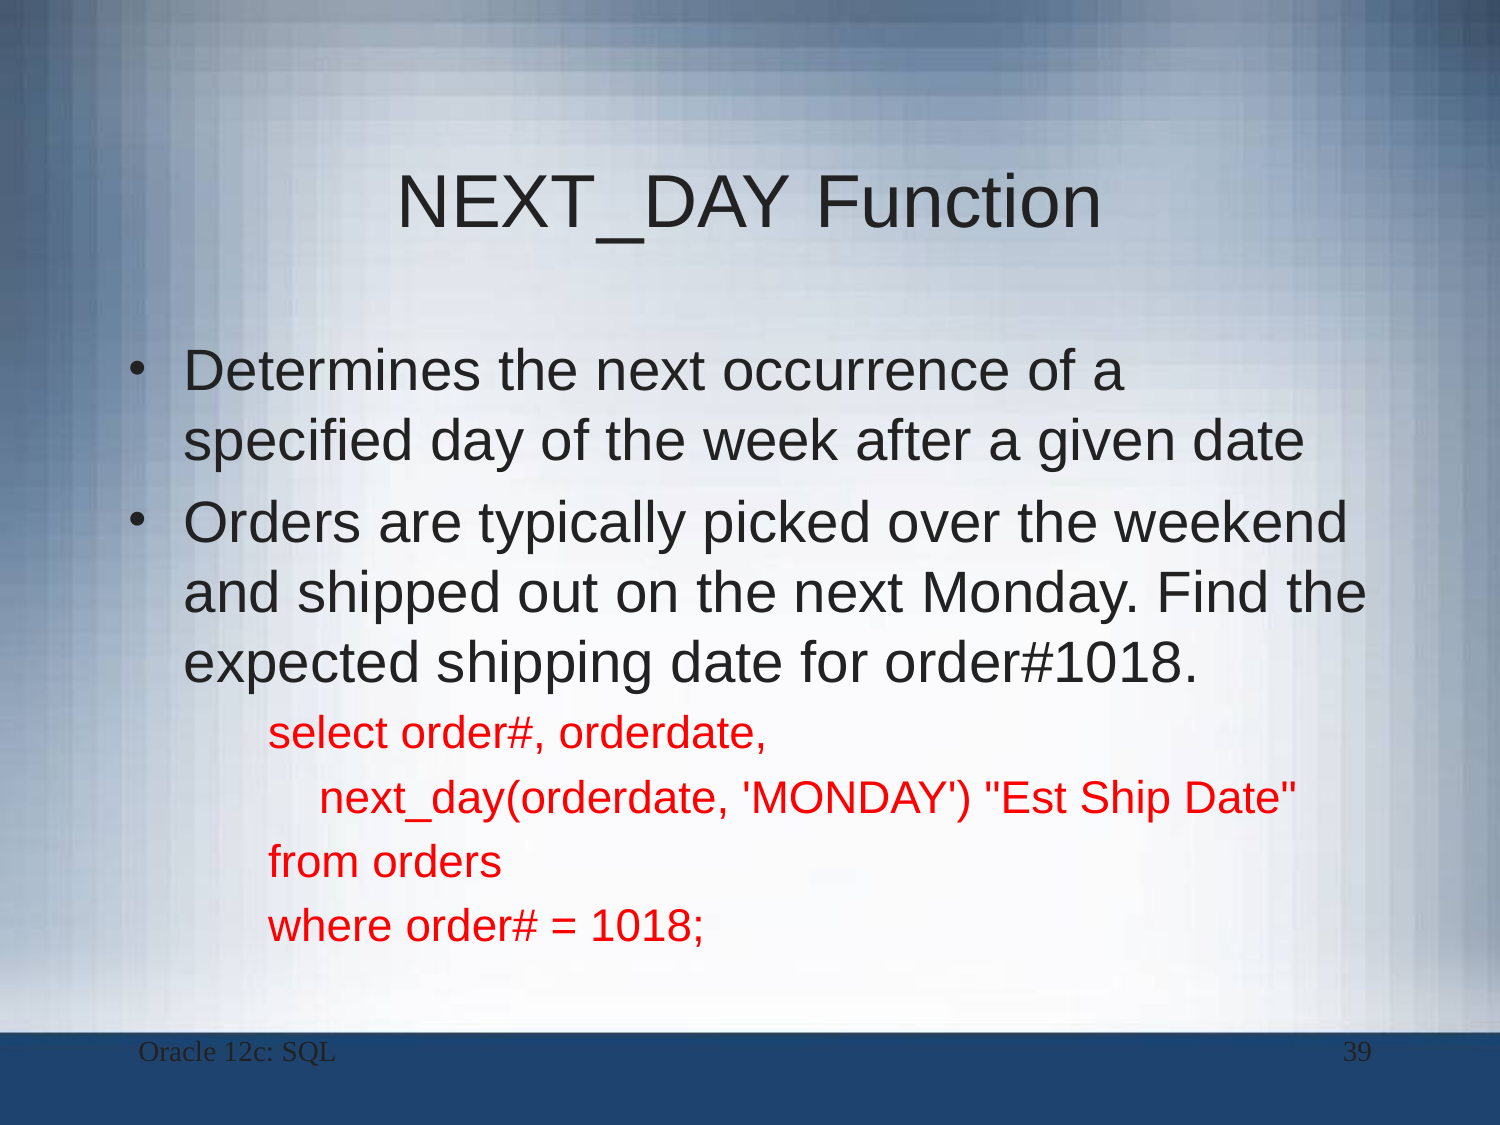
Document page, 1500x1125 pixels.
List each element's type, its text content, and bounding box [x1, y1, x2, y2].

title NEXT_DAY Function [112, 99, 1388, 288]
slide_number 39 [1074, 1025, 1388, 1100]
picture [0, 0, 1500, 1125]
text_box Oracle 12c: SQL [0, 1024, 475, 1100]
list Determines the next occurrence of a specified day of the week after a given date Orders are typically picked over the weekend and shipped out on the next Monday. Find the expected shipping date for order#1018. select order#, orderdate, next_day(orderdate, 'MONDAY') "Est Ship Date" from orders where order# = 1018; [112, 324, 1388, 988]
